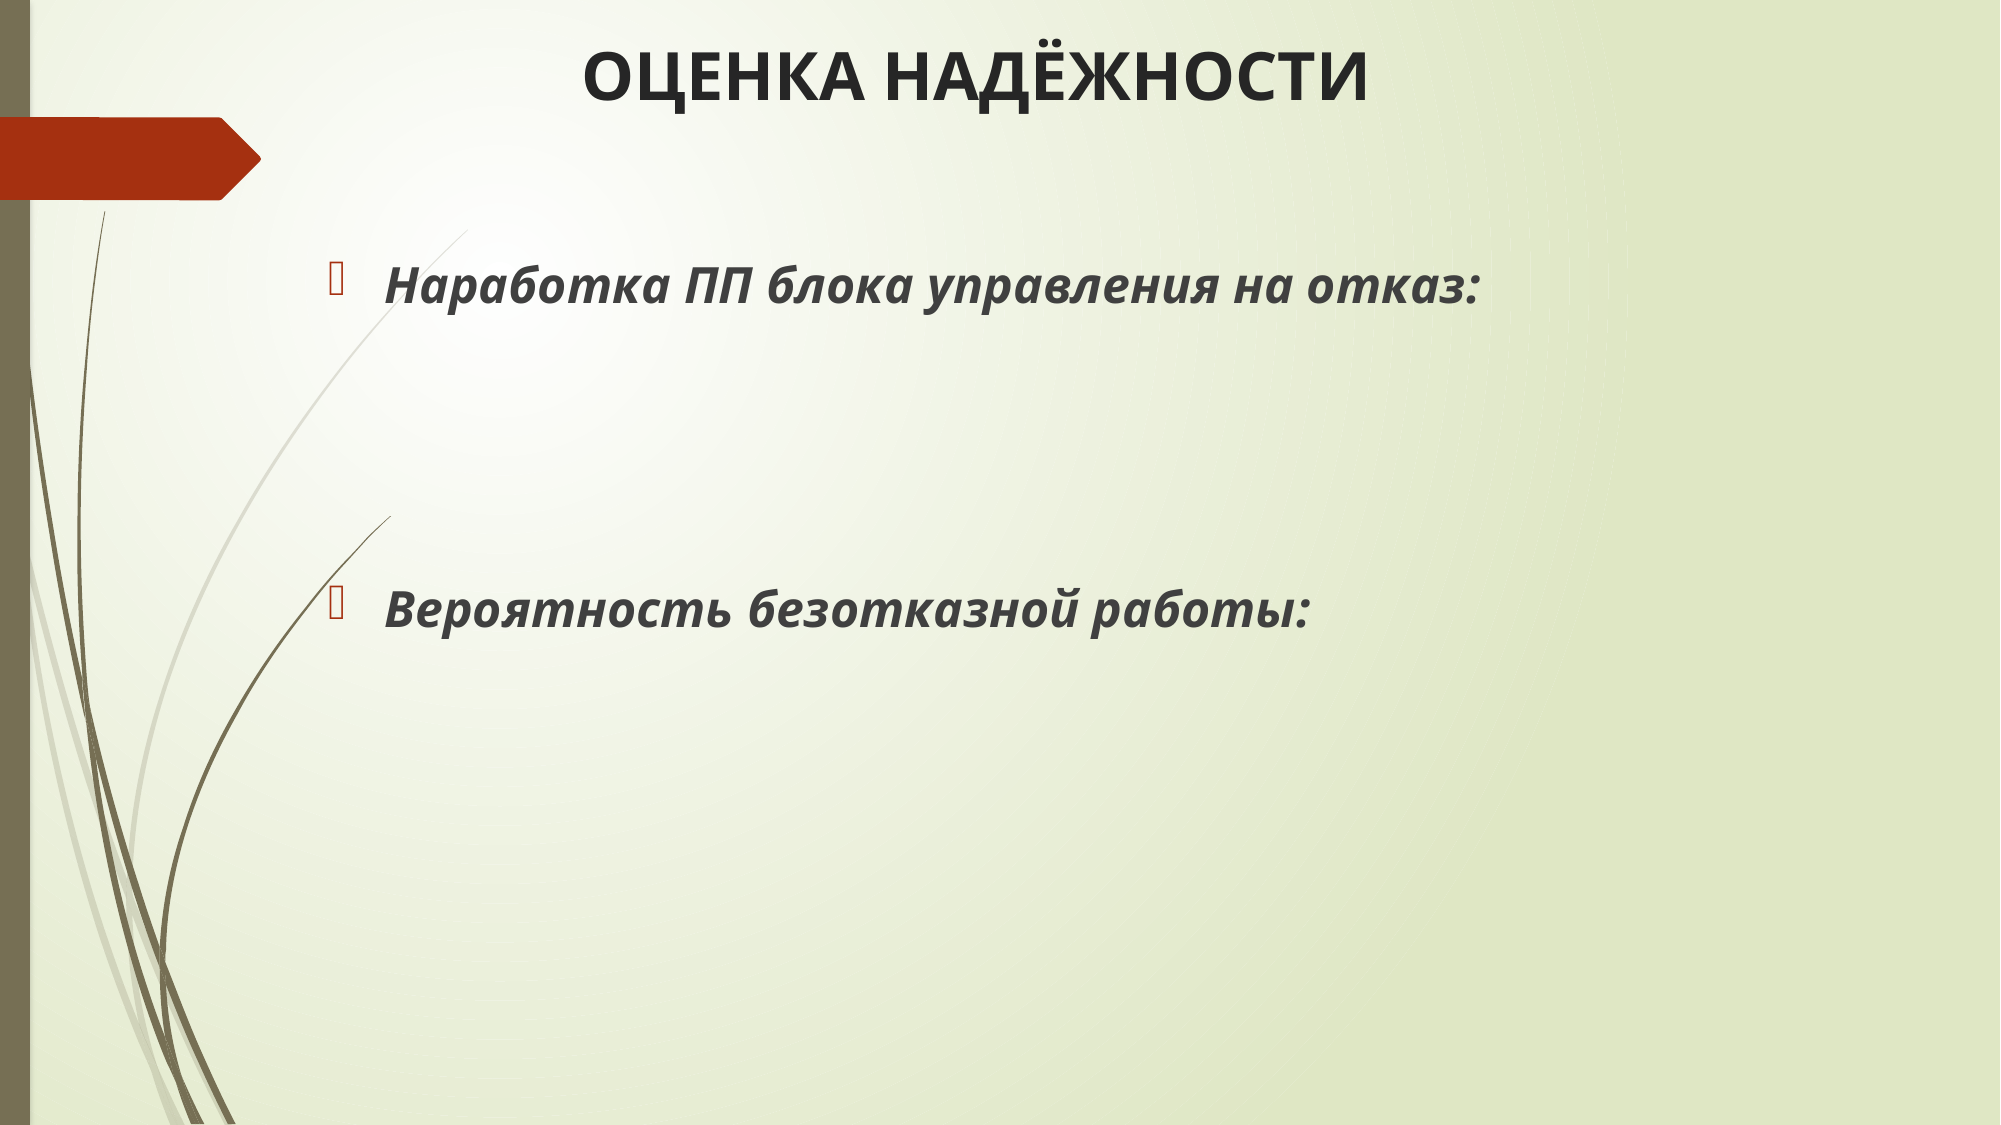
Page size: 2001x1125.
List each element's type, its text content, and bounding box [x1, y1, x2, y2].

title ОЦЕНКА НАДЁЖНОСТИ [20, 18, 2000, 132]
